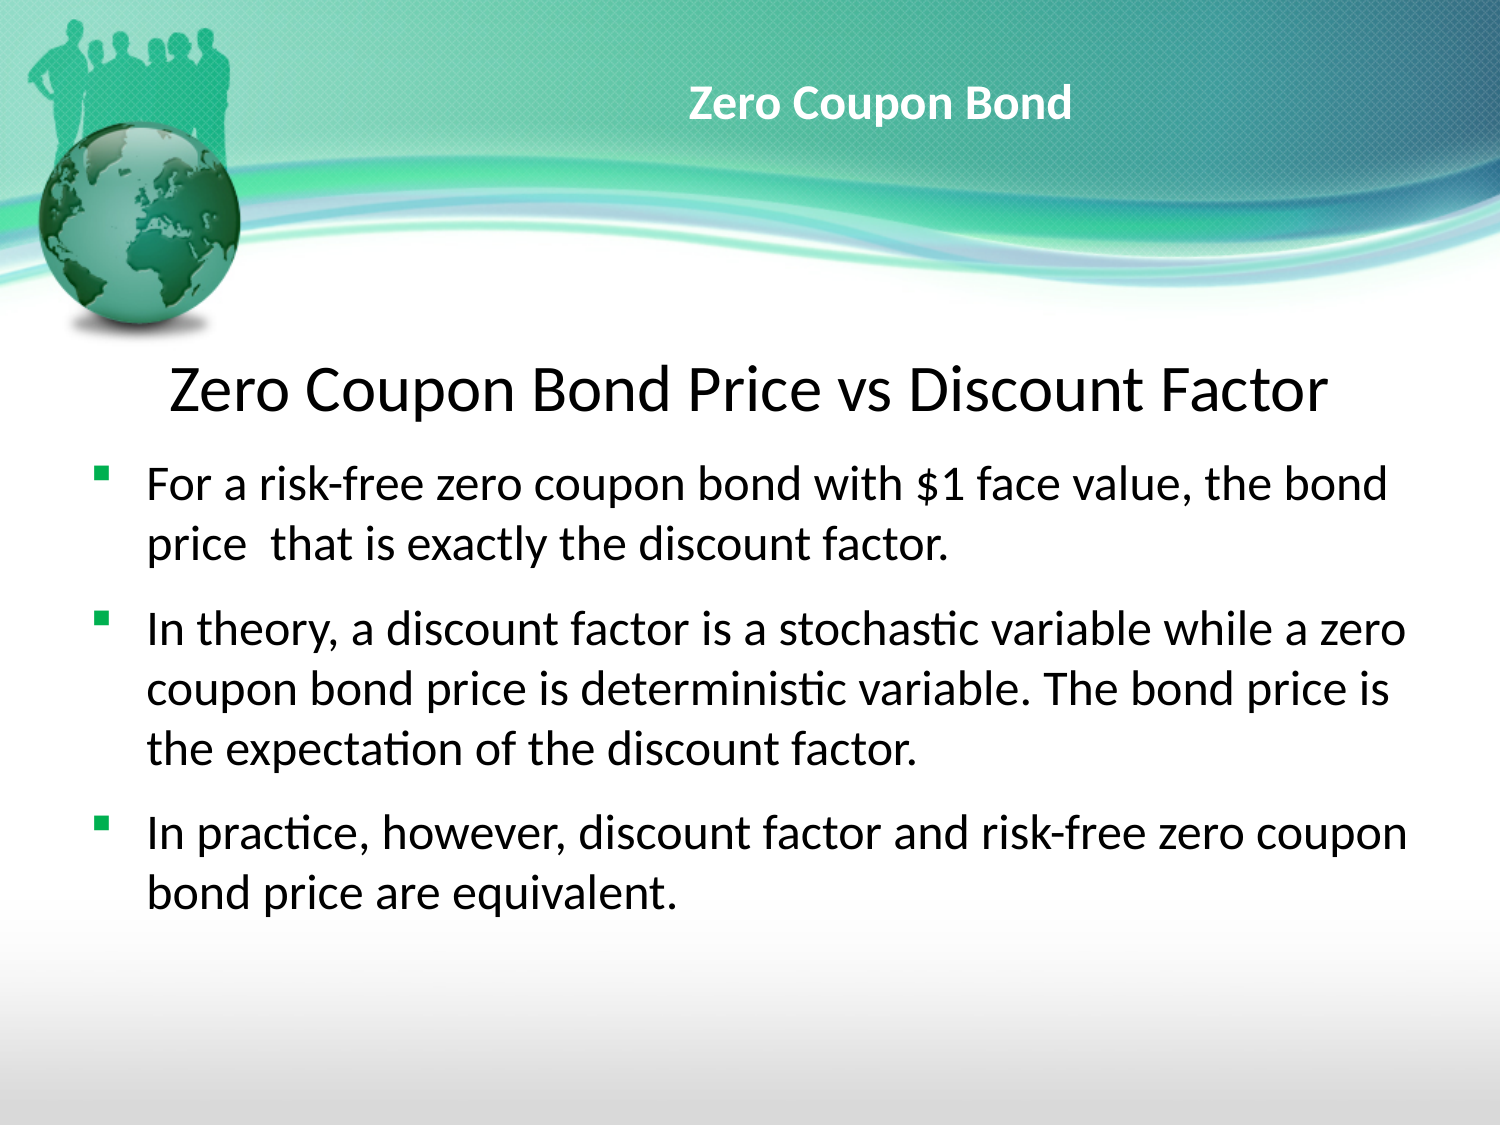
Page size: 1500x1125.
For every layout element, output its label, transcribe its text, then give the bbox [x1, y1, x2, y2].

picture [0, 0, 1500, 1125]
title Zero Coupon Bond [287, 5, 1475, 194]
